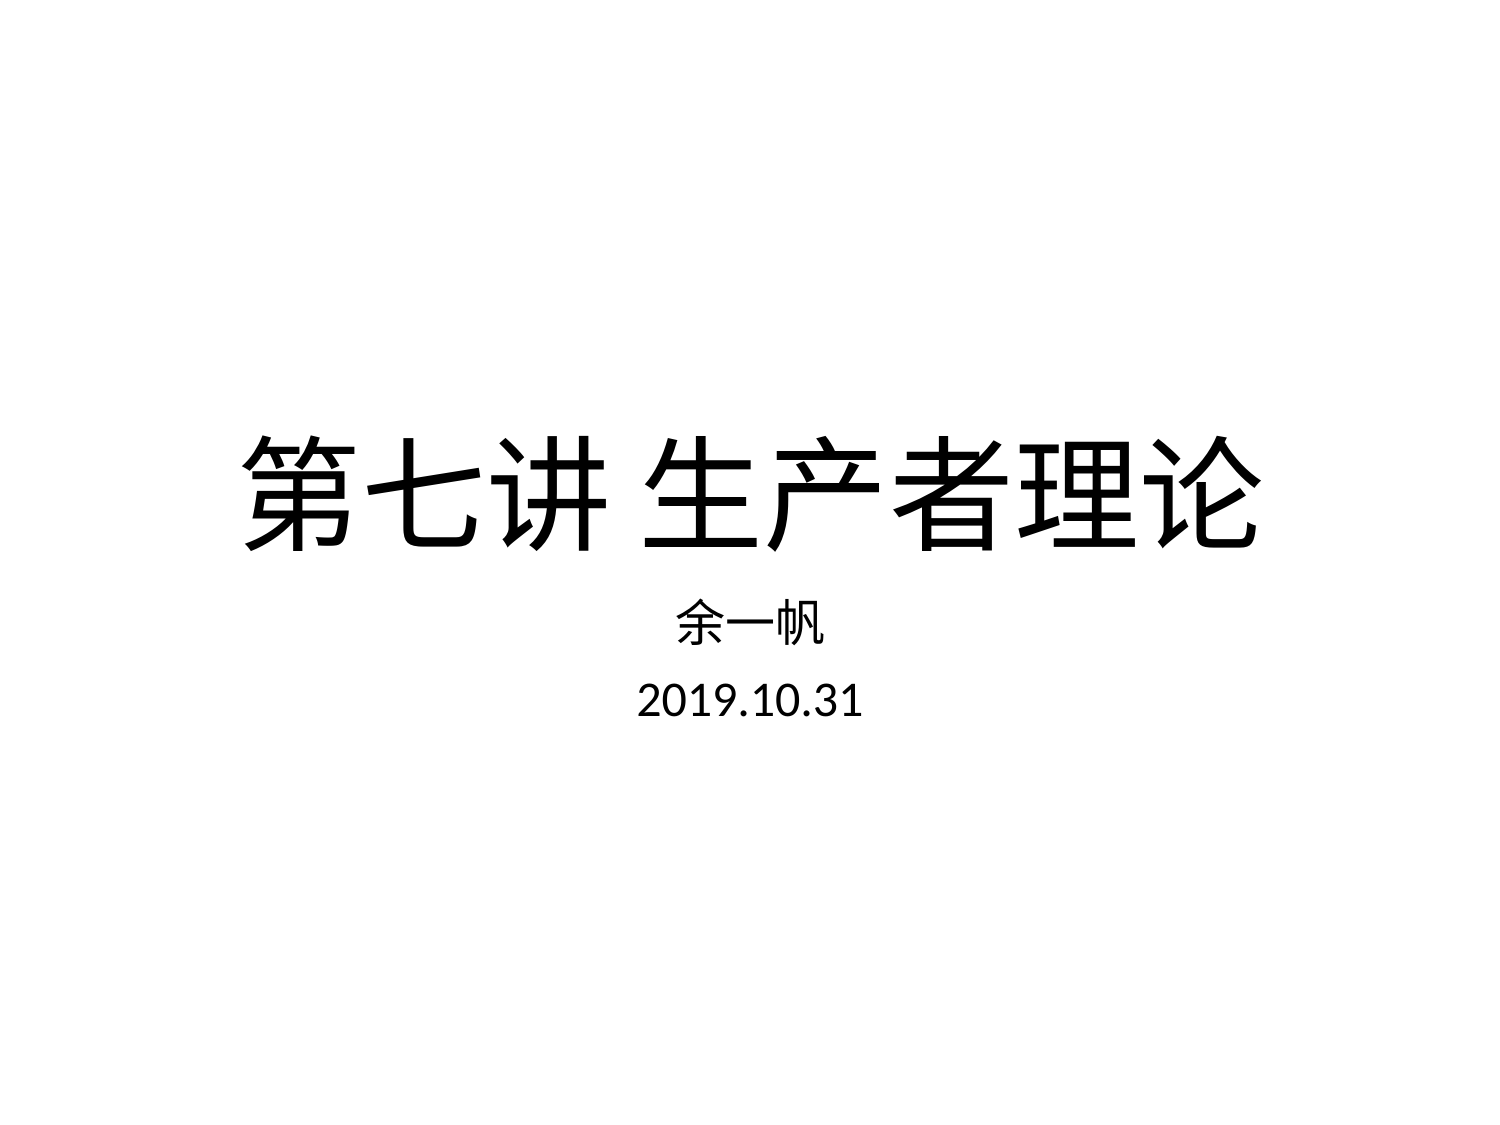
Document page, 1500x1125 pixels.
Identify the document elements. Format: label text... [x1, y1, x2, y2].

subtitle 余一帆 2019.10.31 [187, 590, 1313, 863]
title 第七讲 生产者理论 [112, 184, 1388, 576]
